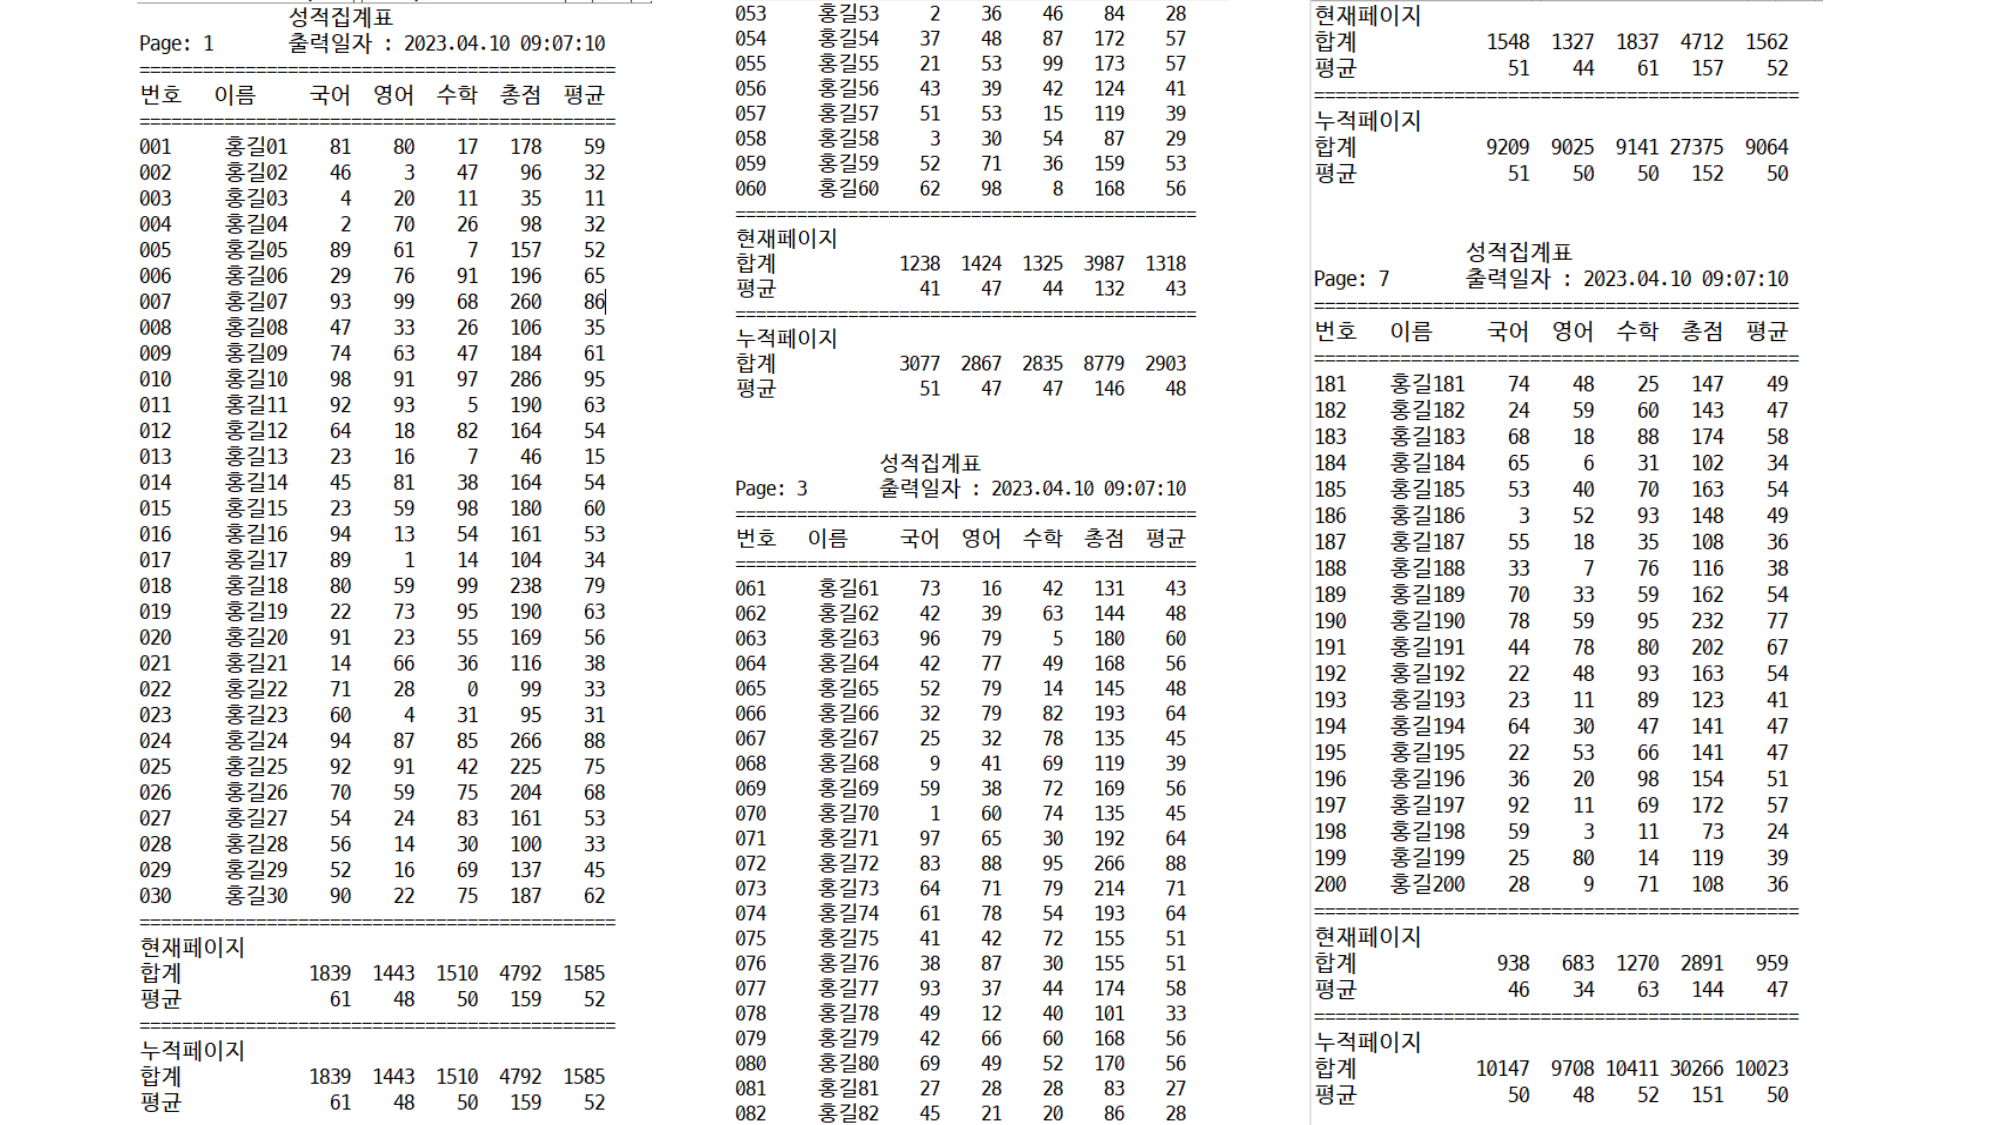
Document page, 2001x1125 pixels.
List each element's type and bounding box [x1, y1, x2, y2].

picture [733, 0, 1228, 1125]
picture [1309, 0, 1823, 1125]
picture [137, 0, 652, 1125]
